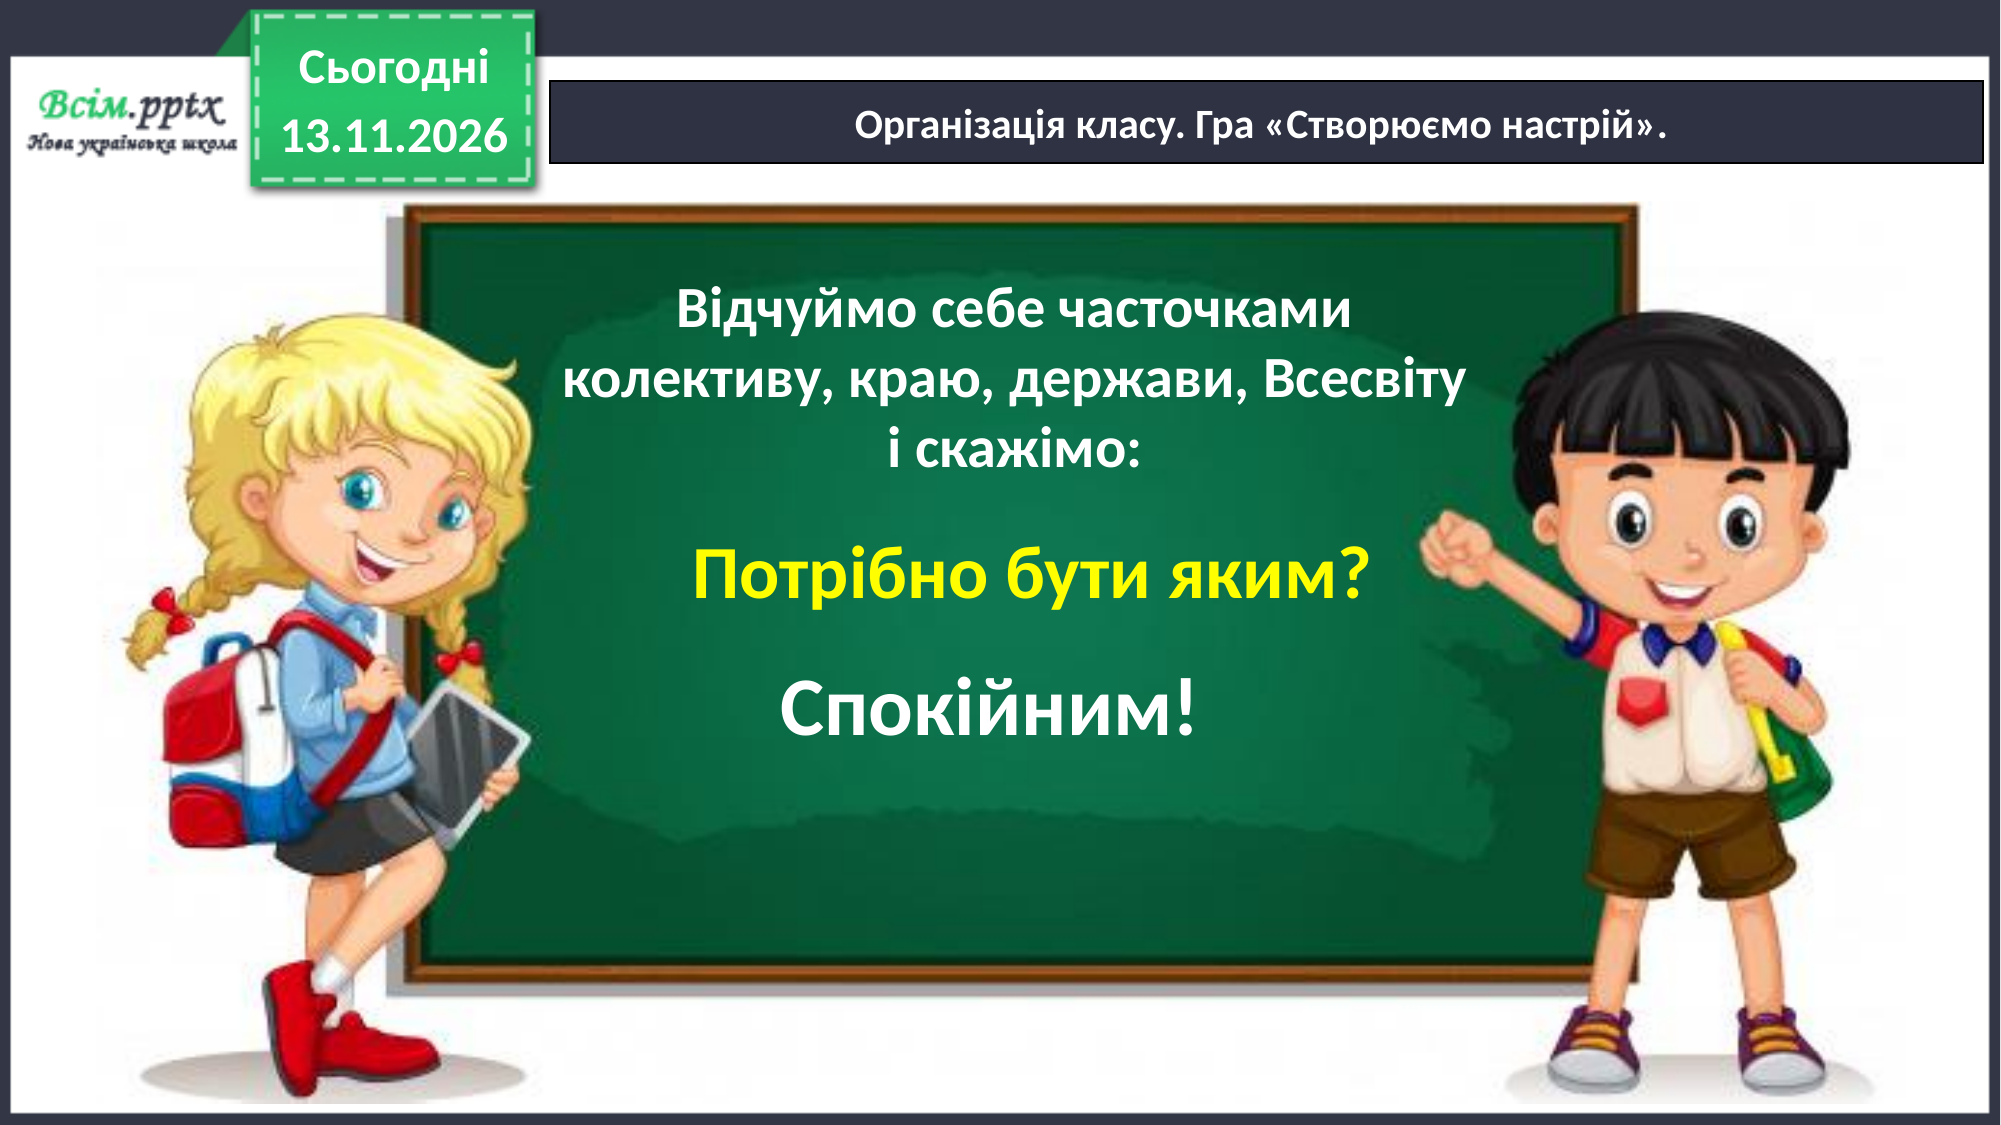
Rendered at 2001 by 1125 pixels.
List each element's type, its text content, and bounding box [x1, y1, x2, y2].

text_box Сьогодні [284, 26, 535, 101]
text_box 18.04.2022 [263, 101, 524, 164]
picture [0, 0, 2001, 1125]
text_box Організація класу. Гра «Створюємо настрій». [549, 80, 1984, 164]
